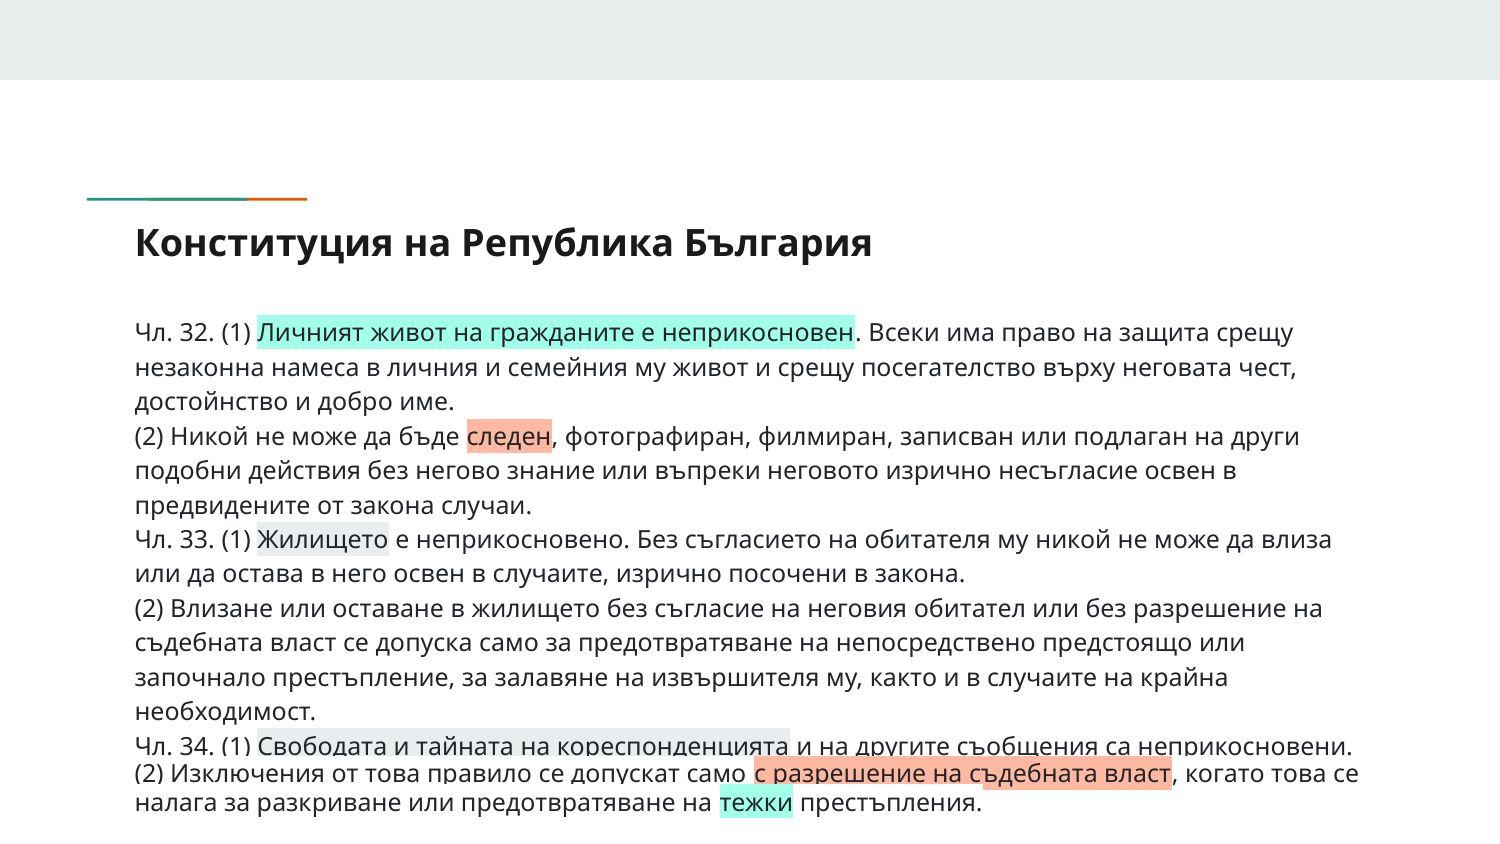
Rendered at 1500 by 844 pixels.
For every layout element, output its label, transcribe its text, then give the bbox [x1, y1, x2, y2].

list Чл. 32. (1) Личният живот на гражданите е неприкосновен. Всеки има право на защита срещу незаконна намеса в личния и семейния му живот и срещу посегателство върху неговата чест, достойнство и добро име. (2) Никой не може да бъде следен, фотографиран, филмиран, записван или подлаган на други подобни действия без негово знание или въпреки неговото изрично несъгласие освен в предвидените от закона случаи. Чл. 33. (1) Жилището е неприкосновено. Без съгласието на обитателя му никой не може да влиза или да остава в него освен в случаите, изрично посочени в закона. (2) Влизане или оставане в жилището без съгласие на неговия обитател или без разрешение на съдебната власт се допуска само за предотвратяване на непосредствено предстоящо или започнало престъпление, за залавяне на извършителя му, както и в случаите на крайна необходимост. Чл. 34. (1) Свободата и тайната на кореспонденцията и на другите съобщения са неприкосновени. (2) Изключения от това правило се допускат само с разрешение на съдебната власт, когато това се налага за разкриване или предотвратяване на тежки престъпления. [119, 297, 1381, 746]
title Конституция на Република България [119, 203, 1381, 279]
